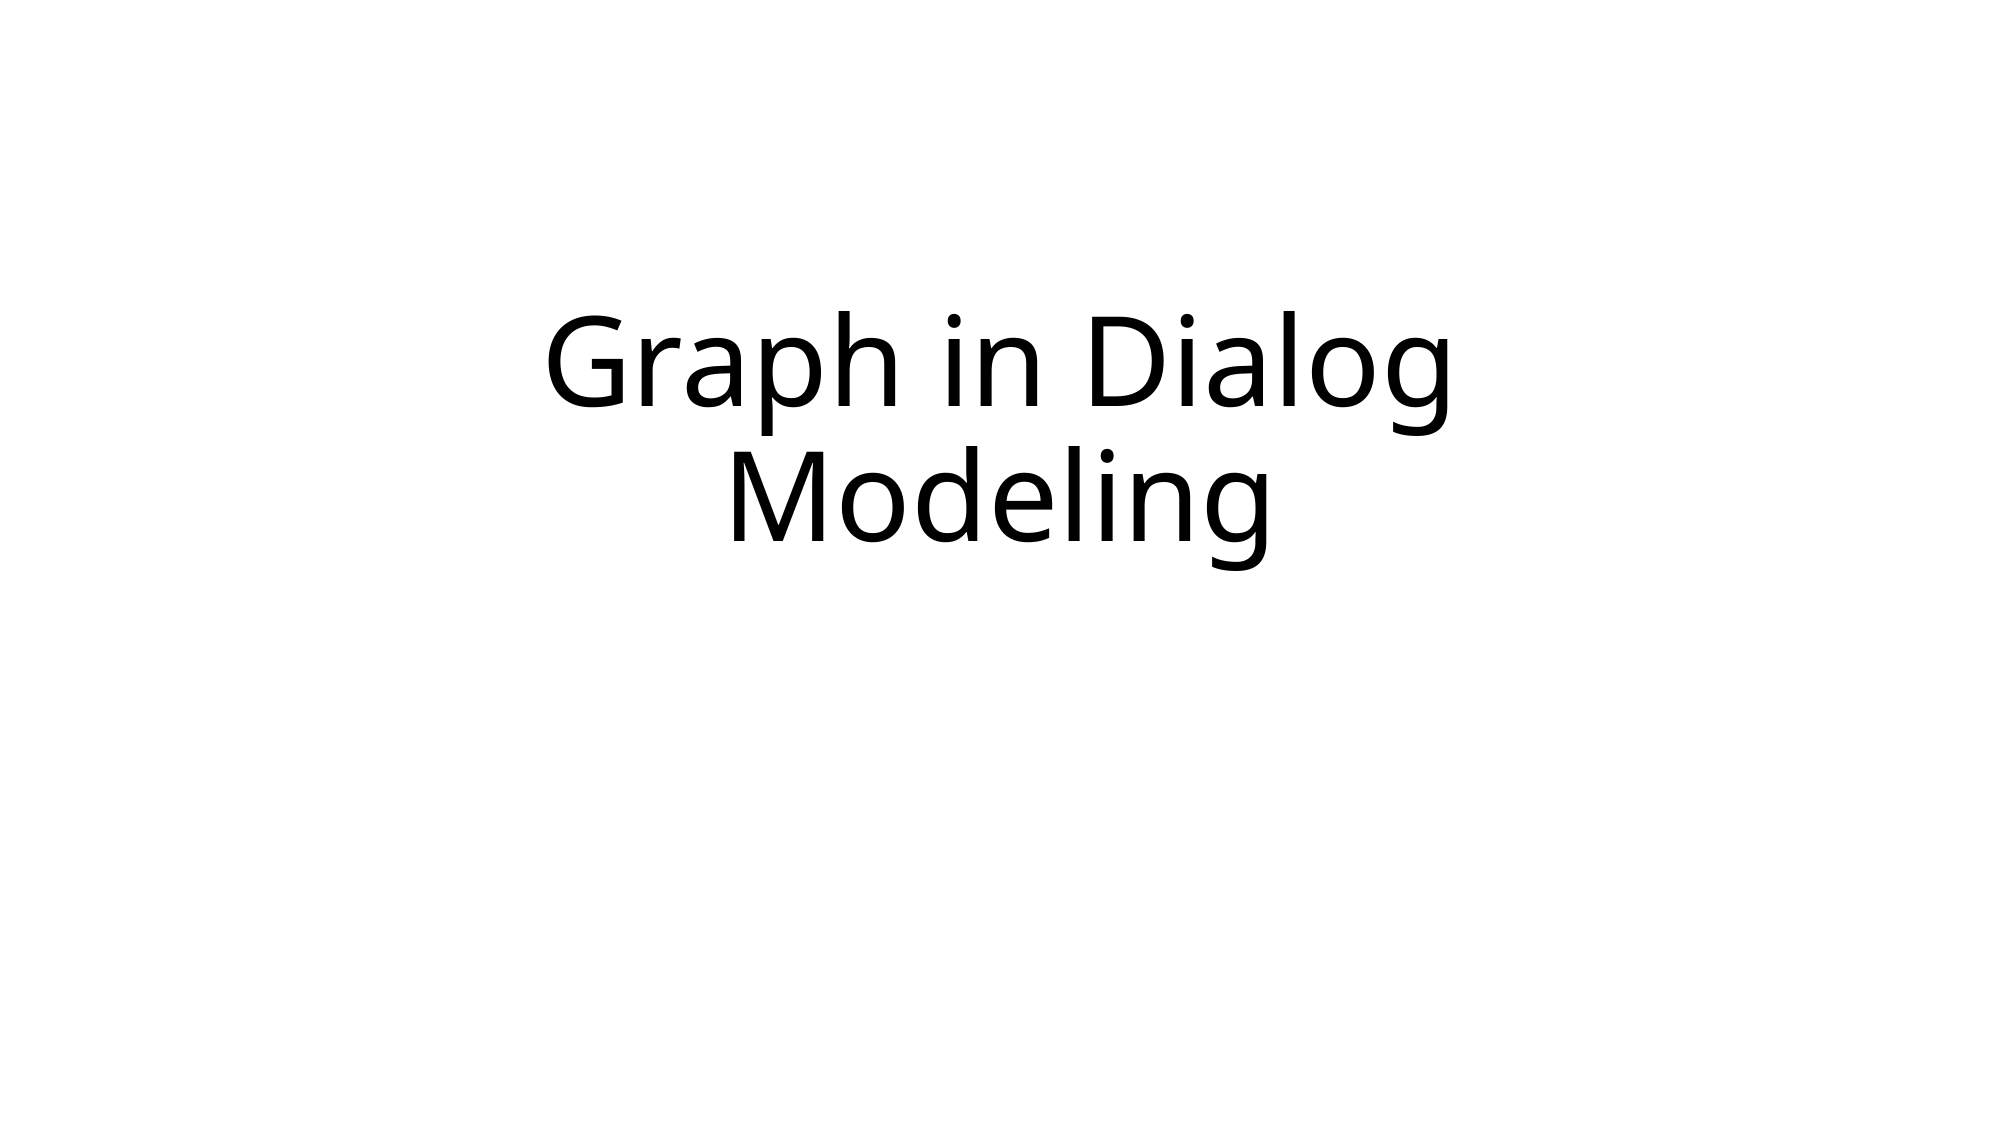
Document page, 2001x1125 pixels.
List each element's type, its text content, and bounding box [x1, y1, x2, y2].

title Graph in Dialog Modeling [249, 184, 1750, 576]
